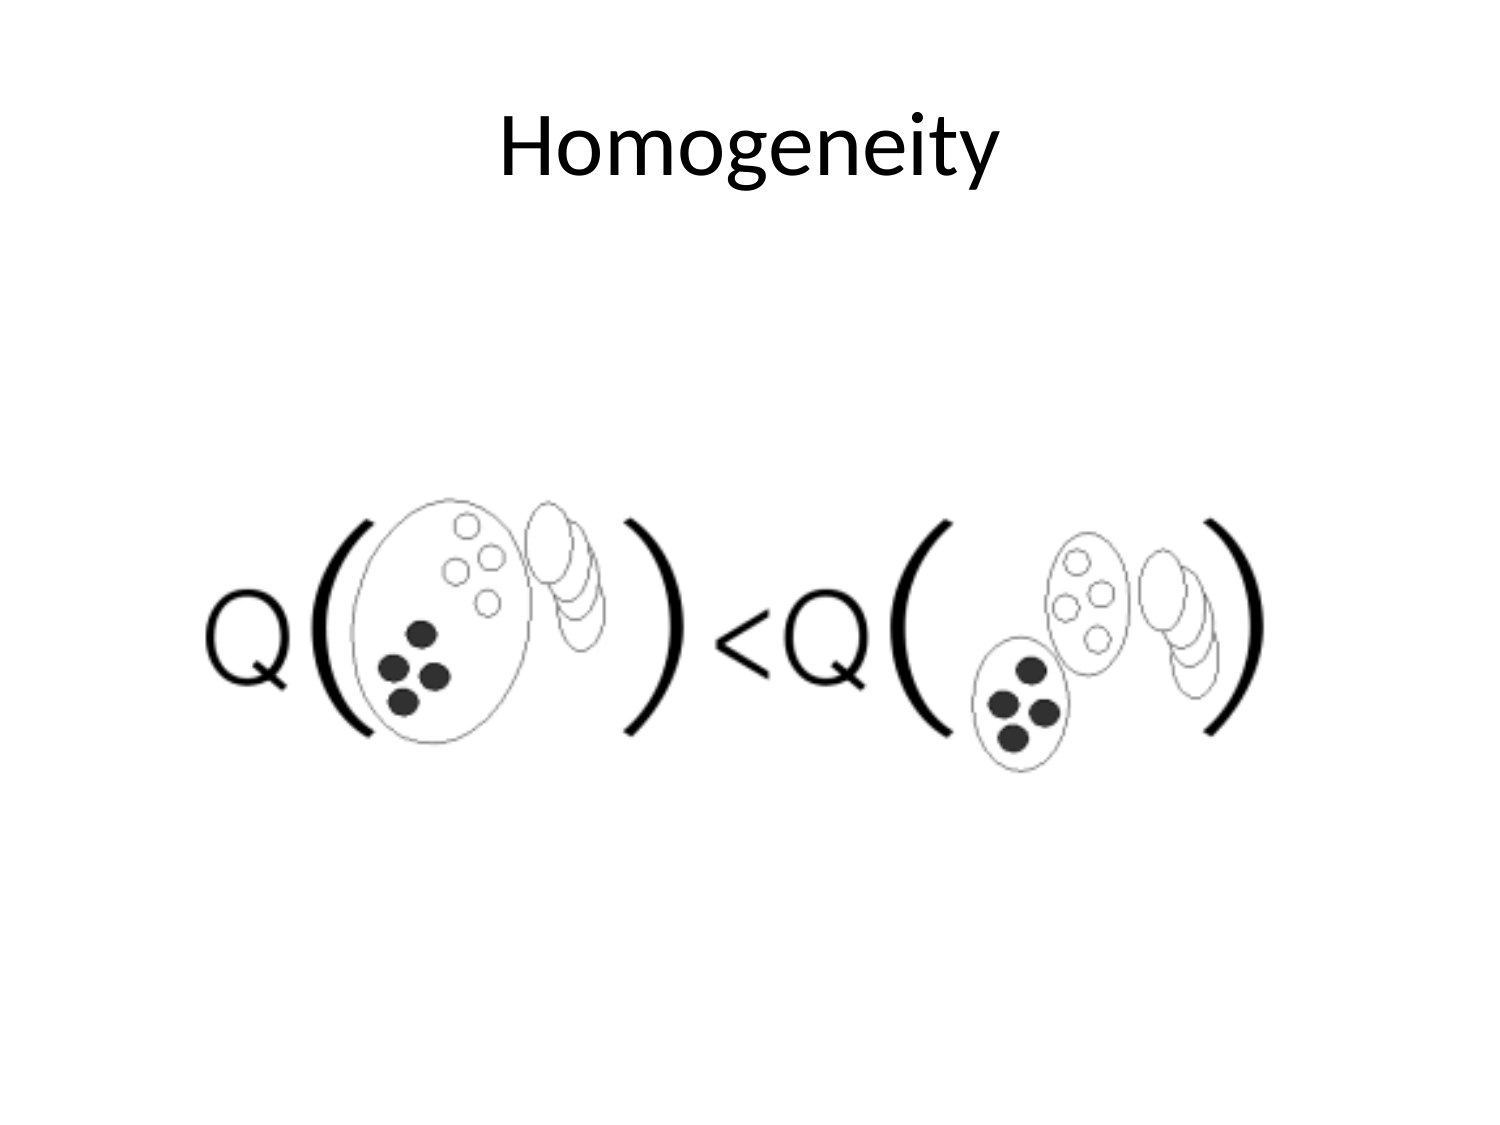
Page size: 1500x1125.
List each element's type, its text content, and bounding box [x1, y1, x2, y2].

picture [49, 462, 1429, 784]
title Homogeneity [75, 45, 1425, 233]
